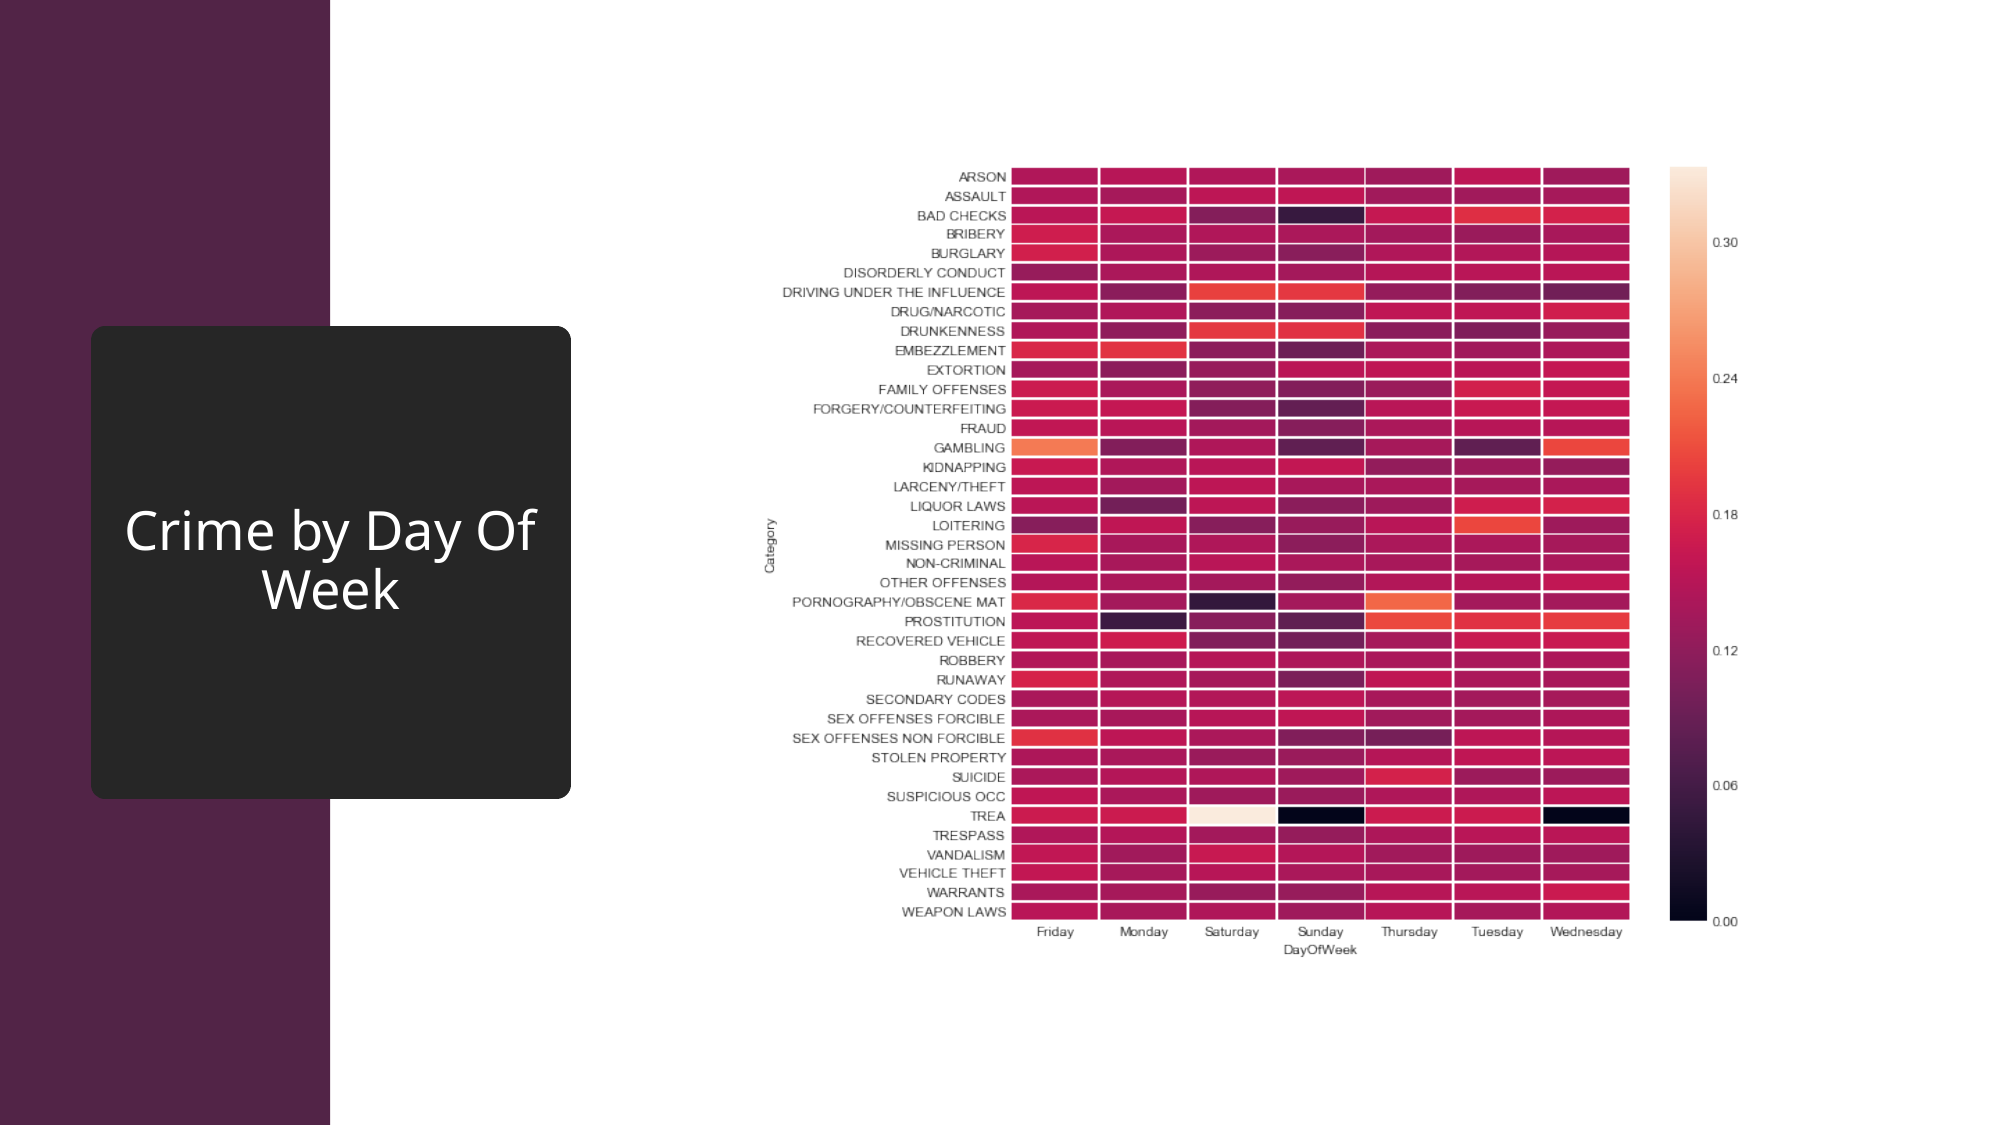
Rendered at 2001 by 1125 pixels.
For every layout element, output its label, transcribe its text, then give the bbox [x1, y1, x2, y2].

title Crime by Day Of Week [105, 340, 557, 785]
picture [755, 157, 1749, 967]
text_box [0, 0, 331, 1125]
text_box [331, 0, 2000, 1125]
